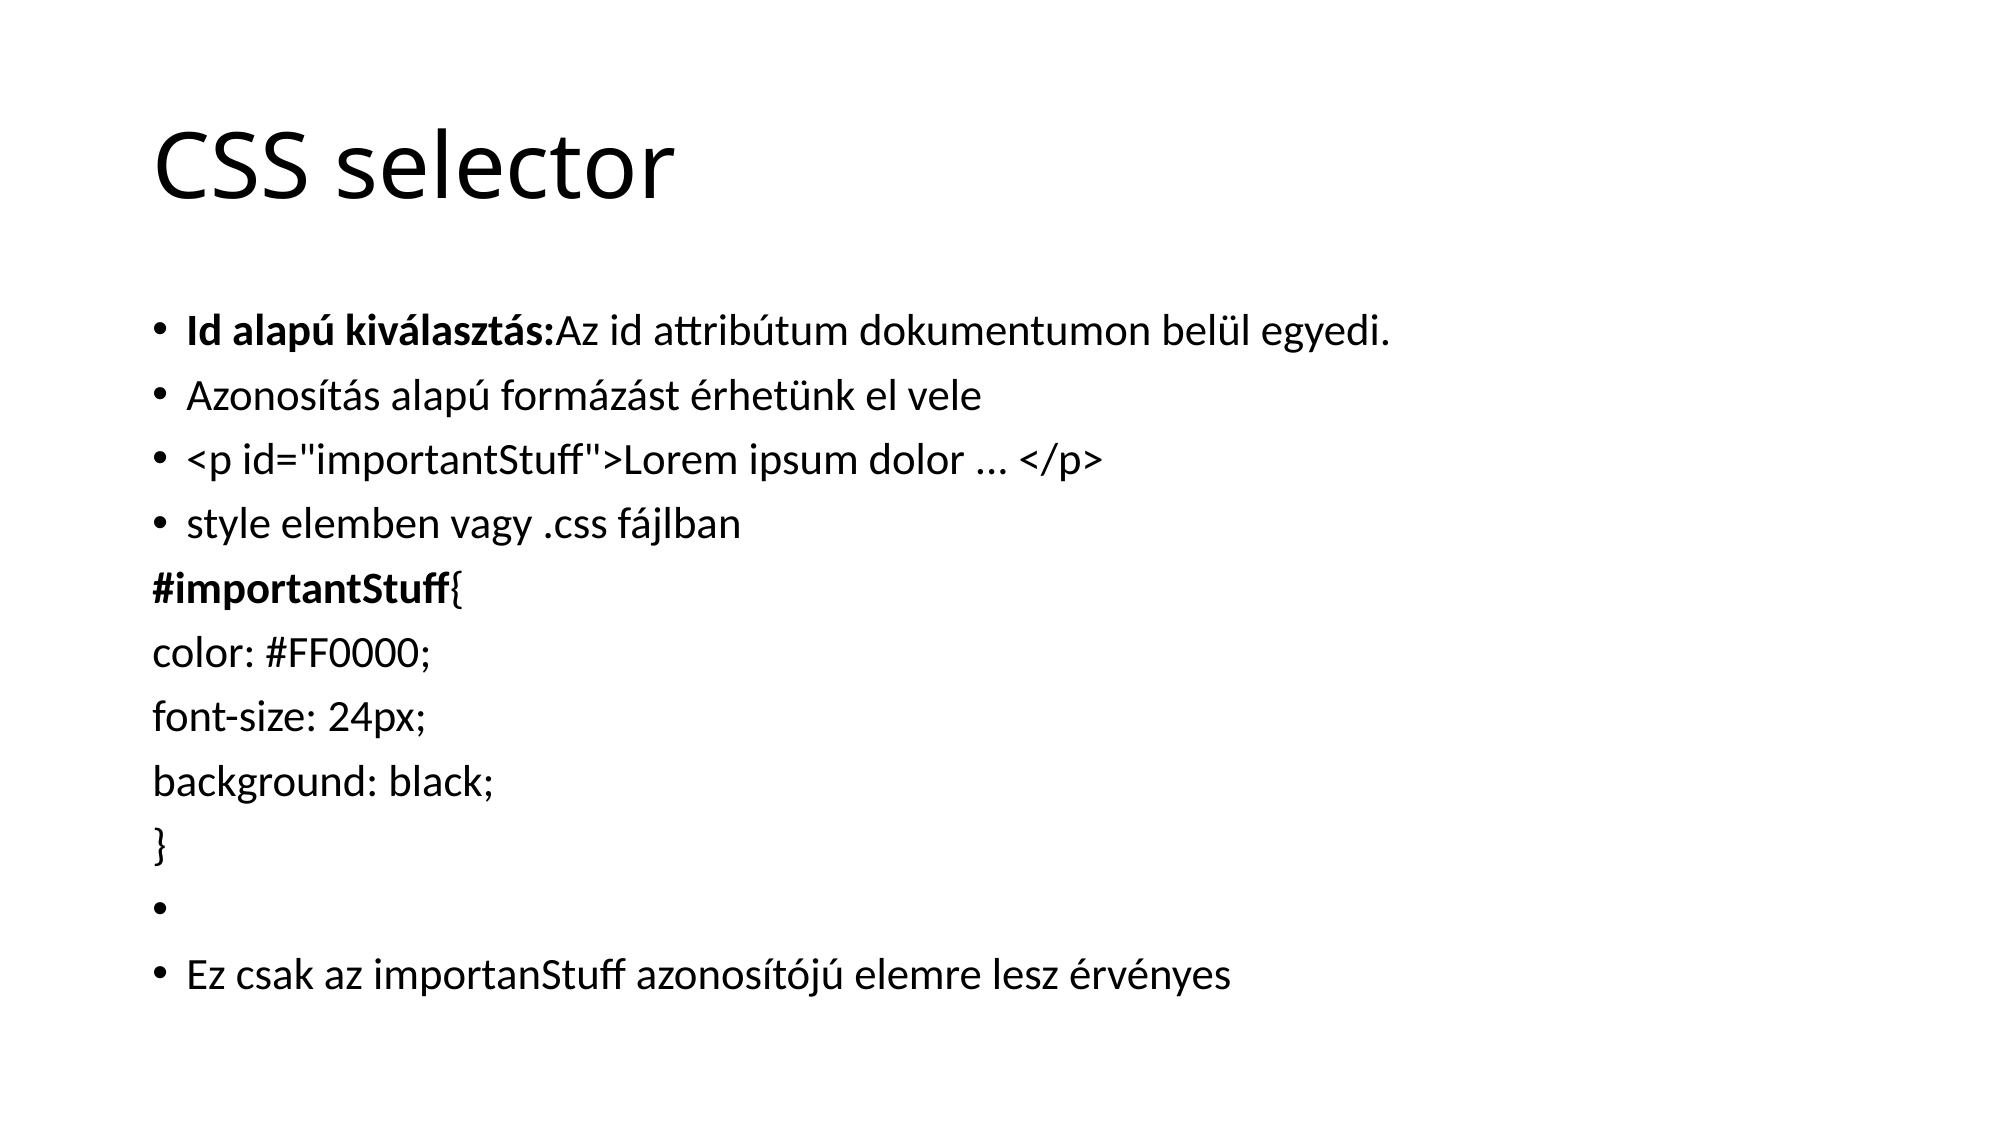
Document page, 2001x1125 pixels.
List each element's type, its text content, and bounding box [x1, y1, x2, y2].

list Id alapú kiválasztás:Az id attribútum dokumentumon belül egyedi. Azonosítás alapú formázást érhetünk el vele <p id="importantStuff">Lorem ipsum dolor ... </p> style elemben vagy .css fájlban #importantStuff{ color: #FF0000; font-size: 24px; background: black; } Ez csak az importanStuff azonosítójú elemre lesz érvényes [137, 299, 1863, 1014]
title CSS selector [137, 59, 1863, 278]
